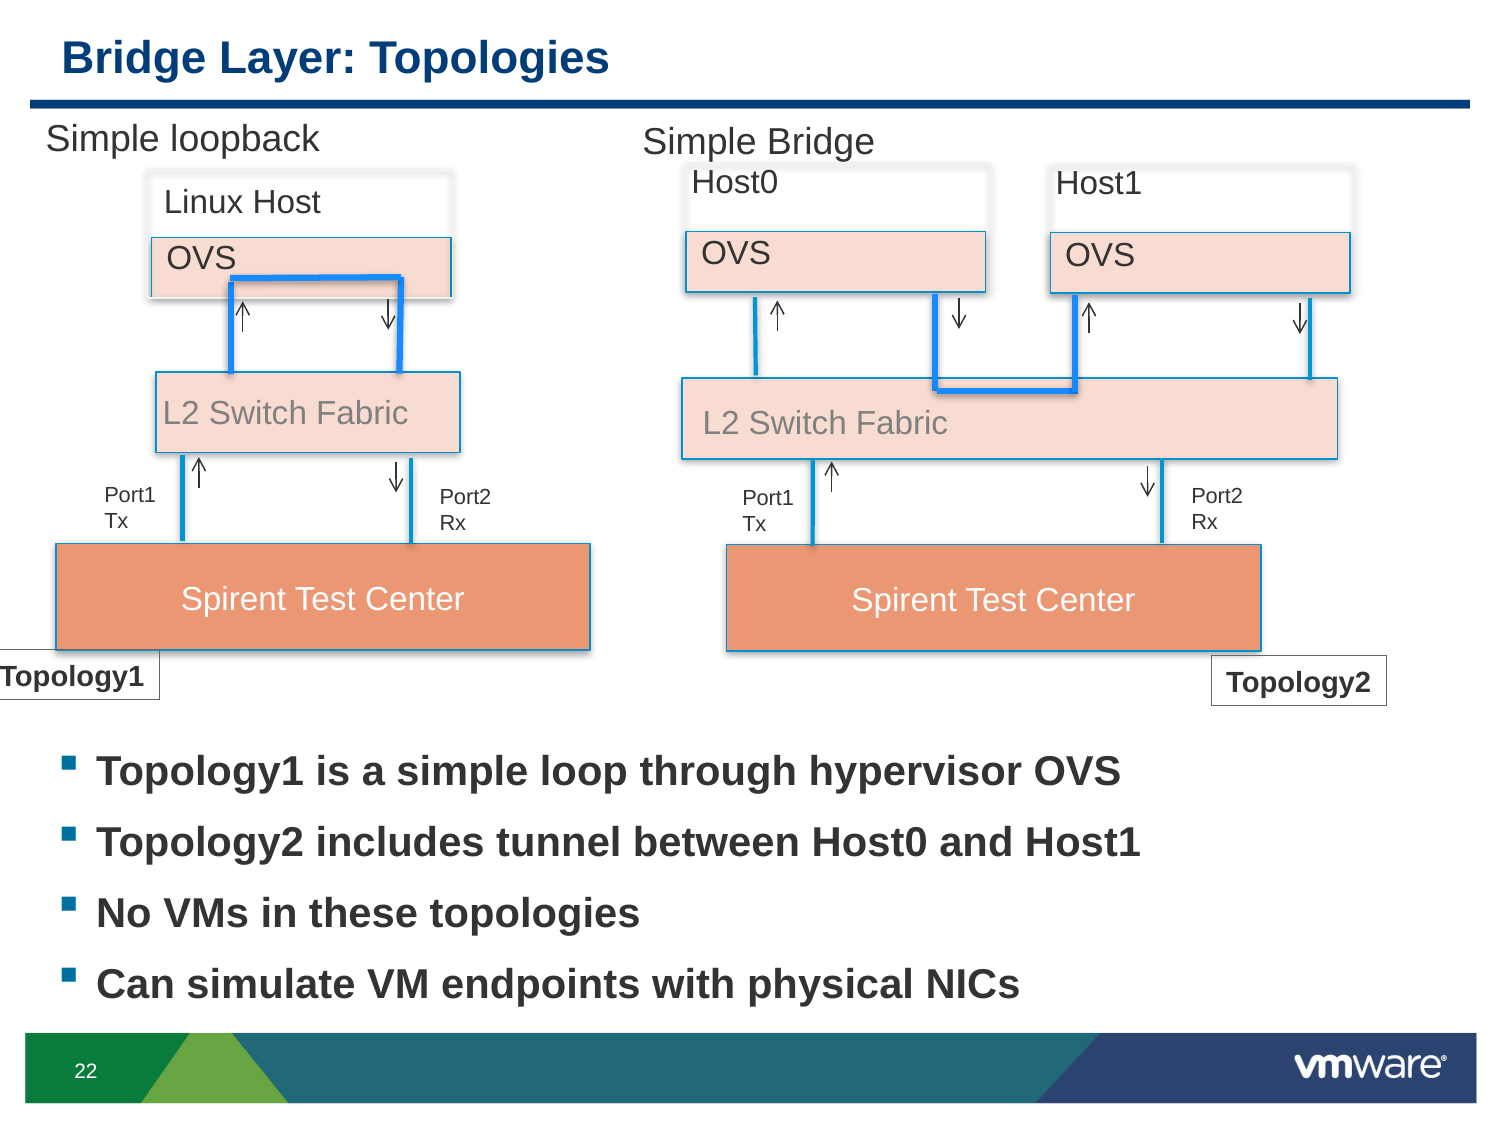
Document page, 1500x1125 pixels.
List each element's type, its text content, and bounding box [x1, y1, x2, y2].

text_box [681, 377, 1338, 460]
text_box Port1 Tx [727, 476, 807, 544]
picture [0, 0, 1500, 1125]
text_box [1050, 232, 1351, 294]
title Bridge Layer: Topologies [61, 27, 1452, 84]
text_box L2 Switch Fabric [687, 393, 1041, 449]
text_box Simple loopback [30, 106, 381, 167]
text_box Port2 Rx [1176, 474, 1258, 542]
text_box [55, 168, 591, 651]
list Topology1 is a simple loop through hypervisor OVS Topology2 includes tunnel between Host0 and Host1 No VMs in these topologies Can simulate VM endpoints with physical NICs [57, 743, 1434, 1049]
text_box OVS [1050, 225, 1252, 280]
text_box [1049, 163, 1356, 294]
text_box Topology1 [0, 649, 160, 700]
text_box [685, 231, 986, 293]
text_box Topology2 [1211, 655, 1387, 706]
text_box Spirent Test Center [726, 544, 1262, 652]
text_box Host1 [1040, 154, 1312, 209]
text_box Simple Bridge [627, 109, 959, 170]
text_box OVS [686, 224, 888, 280]
text_box [684, 162, 992, 293]
